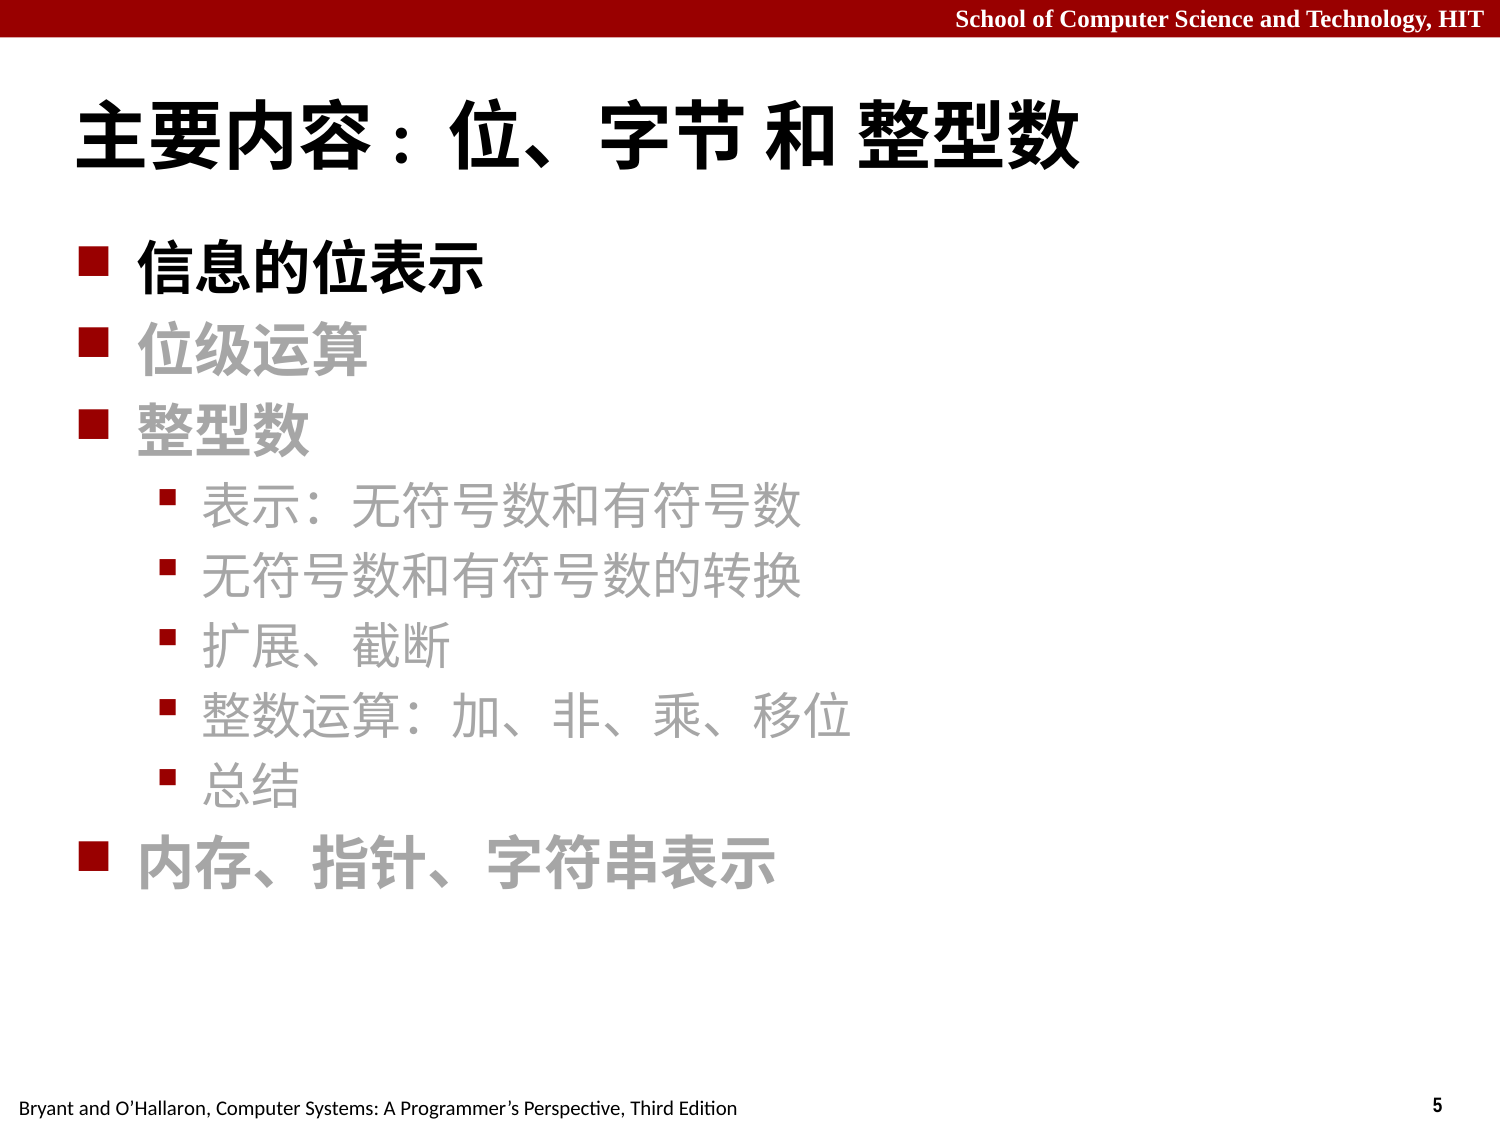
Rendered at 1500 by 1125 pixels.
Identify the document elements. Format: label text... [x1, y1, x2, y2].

list 信息的位表示 位级运算 整型数 表示：无符号数和有符号数 无符号数和有符号数的转换 扩展、截断 整数运算：加、非、乘、移位 总结 内存、指针、字符串表示 [64, 223, 1476, 1040]
title 主要内容: 位、字节 和 整型数 [58, 71, 1500, 197]
